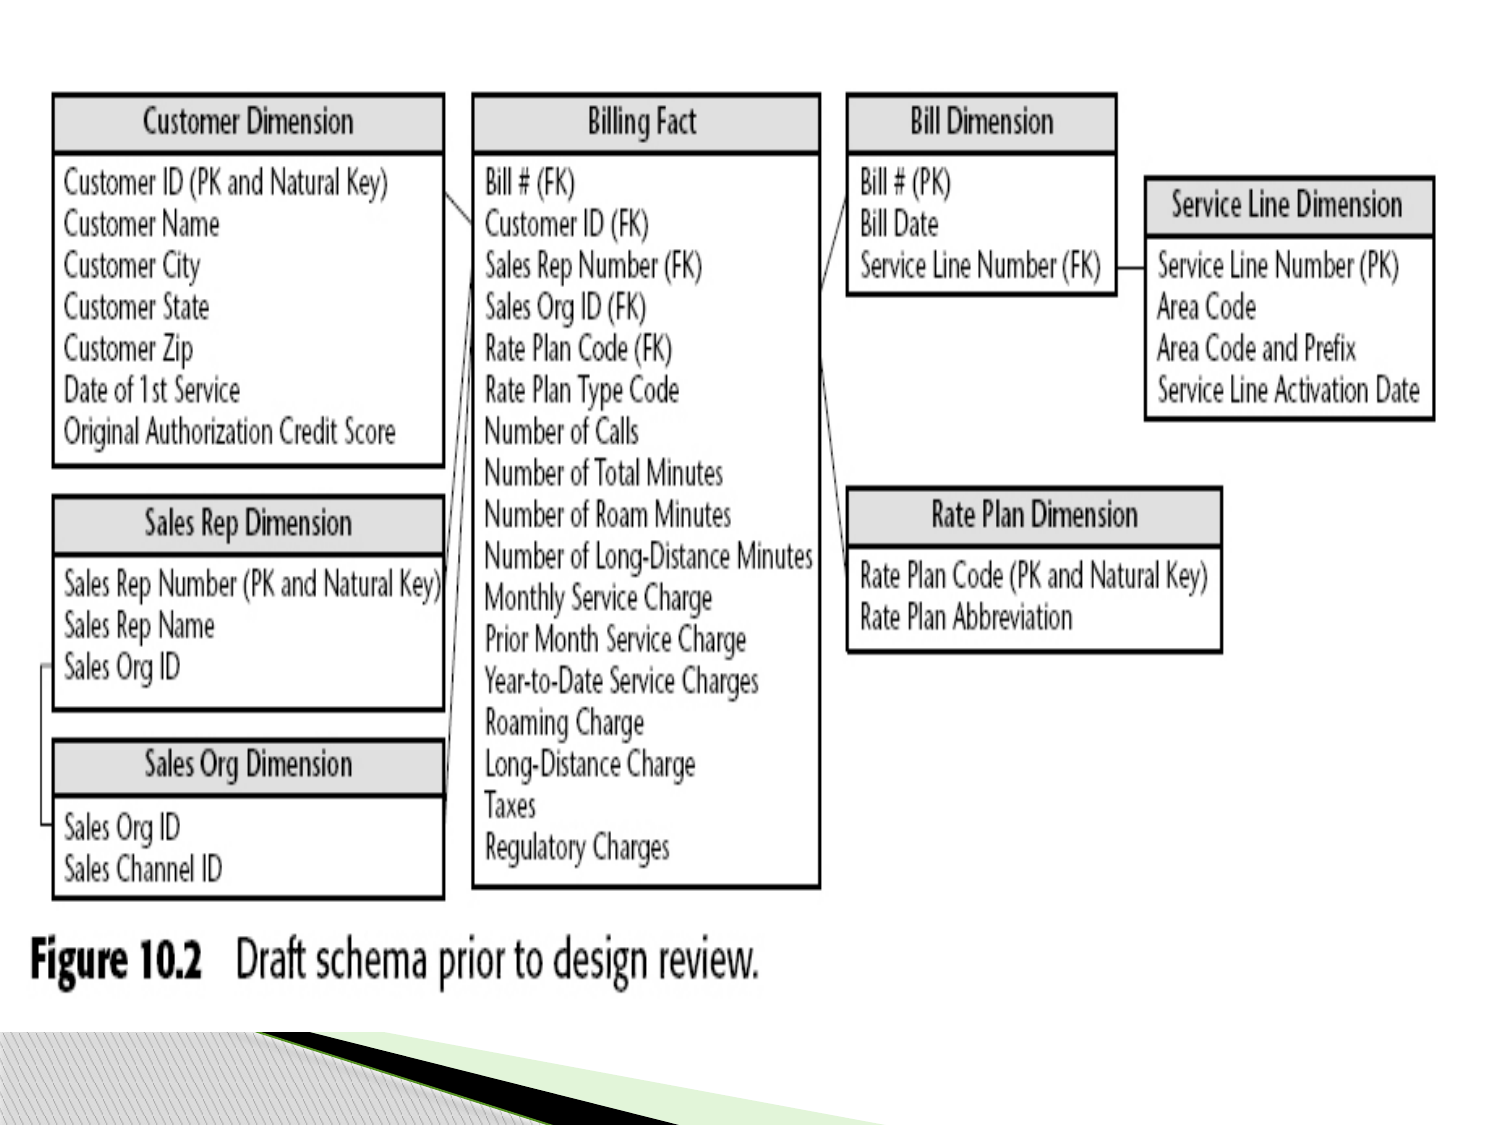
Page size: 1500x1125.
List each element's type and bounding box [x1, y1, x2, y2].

list [0, 46, 1466, 1032]
